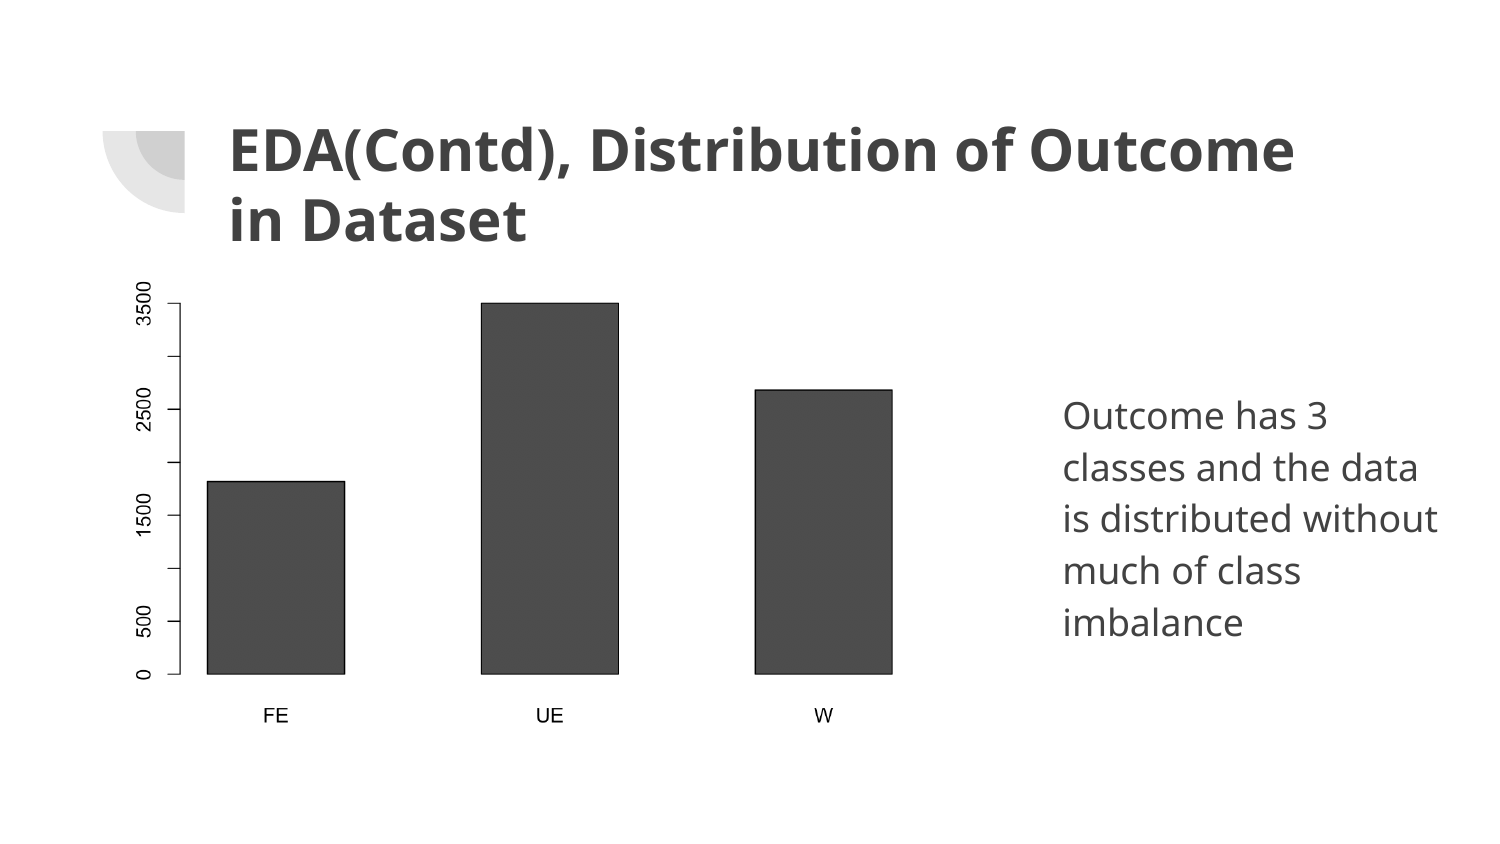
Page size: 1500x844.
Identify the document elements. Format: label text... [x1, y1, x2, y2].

picture [86, 261, 963, 794]
text_box Outcome has 3 classes and the data is distributed without much of class imbalance [972, 268, 1465, 761]
title EDA(Contd), Distribution of Outcome in Dataset [213, 98, 1368, 263]
